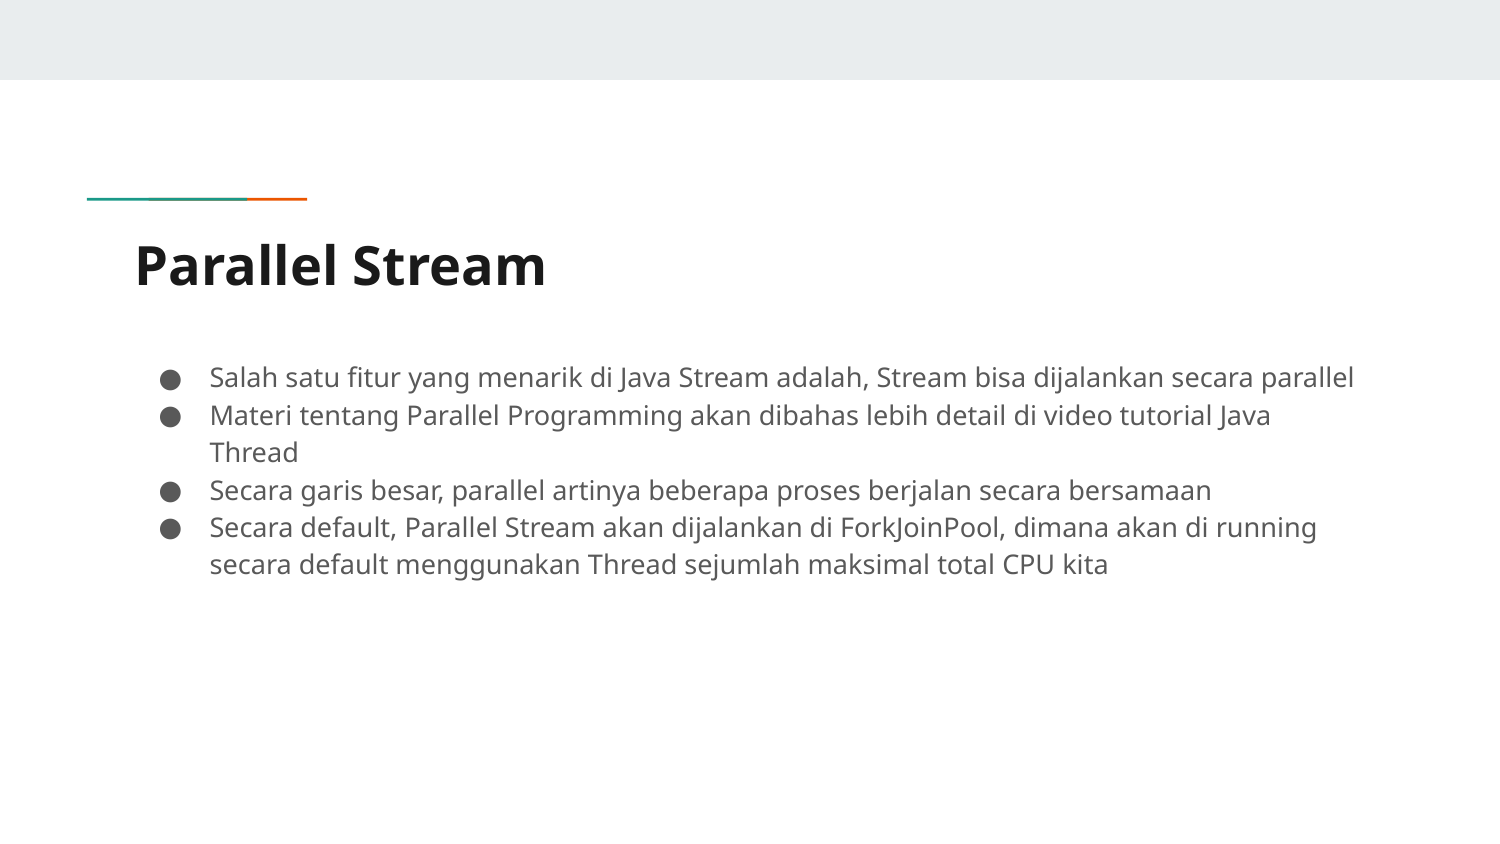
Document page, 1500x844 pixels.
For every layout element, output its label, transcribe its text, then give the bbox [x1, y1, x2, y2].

title Parallel Stream [119, 216, 1381, 305]
list Salah satu fitur yang menarik di Java Stream adalah, Stream bisa dijalankan secara parallel Materi tentang Parallel Programming akan dibahas lebih detail di video tutorial Java Thread Secara garis besar, parallel artinya beberapa proses berjalan secara bersamaan Secara default, Parallel Stream akan dijalankan di ForkJoinPool, dimana akan di running secara default menggunakan Thread sejumlah maksimal total CPU kita [119, 341, 1381, 712]
